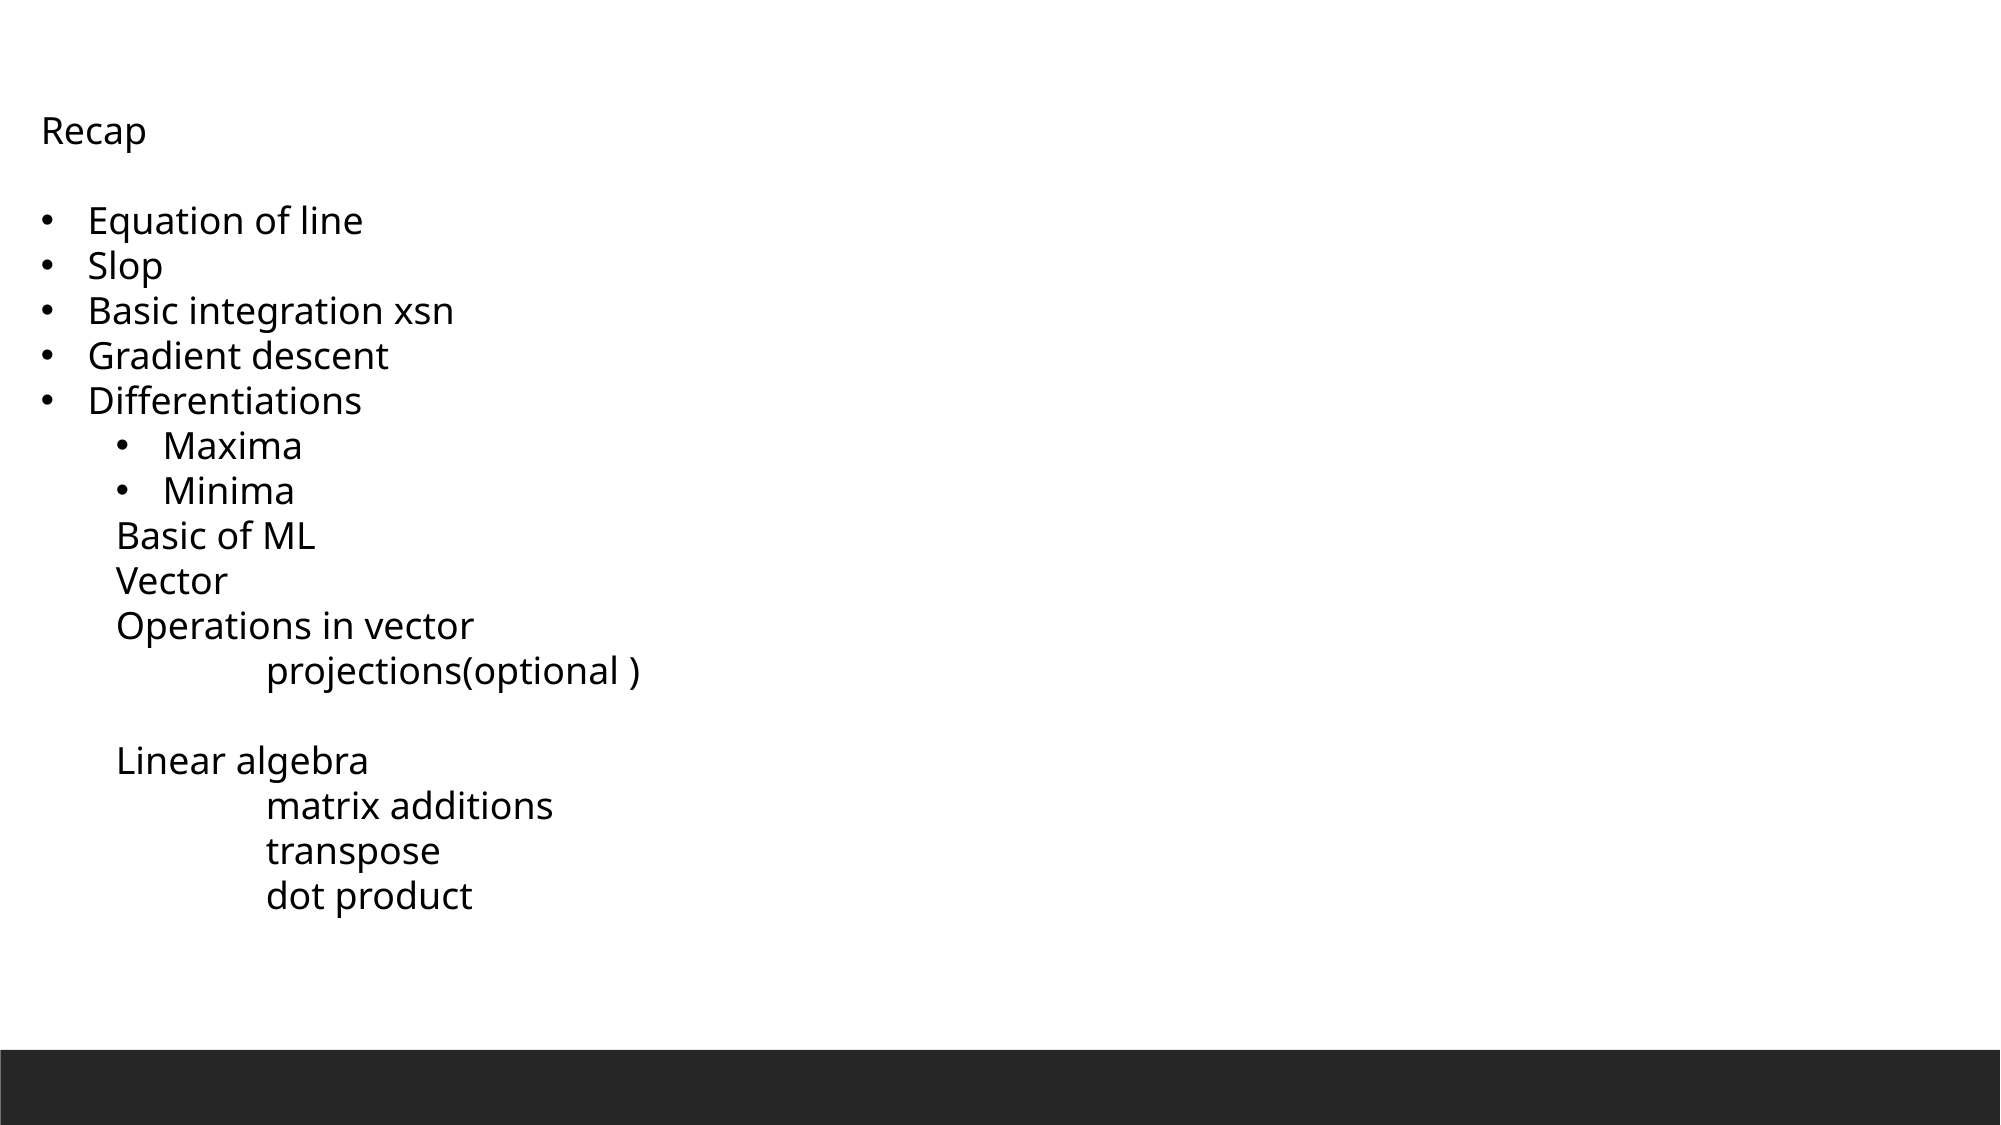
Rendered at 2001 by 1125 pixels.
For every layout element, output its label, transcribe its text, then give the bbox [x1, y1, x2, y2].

text_box Recap Equation of line Slop Basic integration xsn Gradient descent Differentiations Maxima Minima Basic of ML Vector Operations in vector projections(optional ) Linear algebra matrix additions transpose dot product [26, 99, 1287, 1105]
